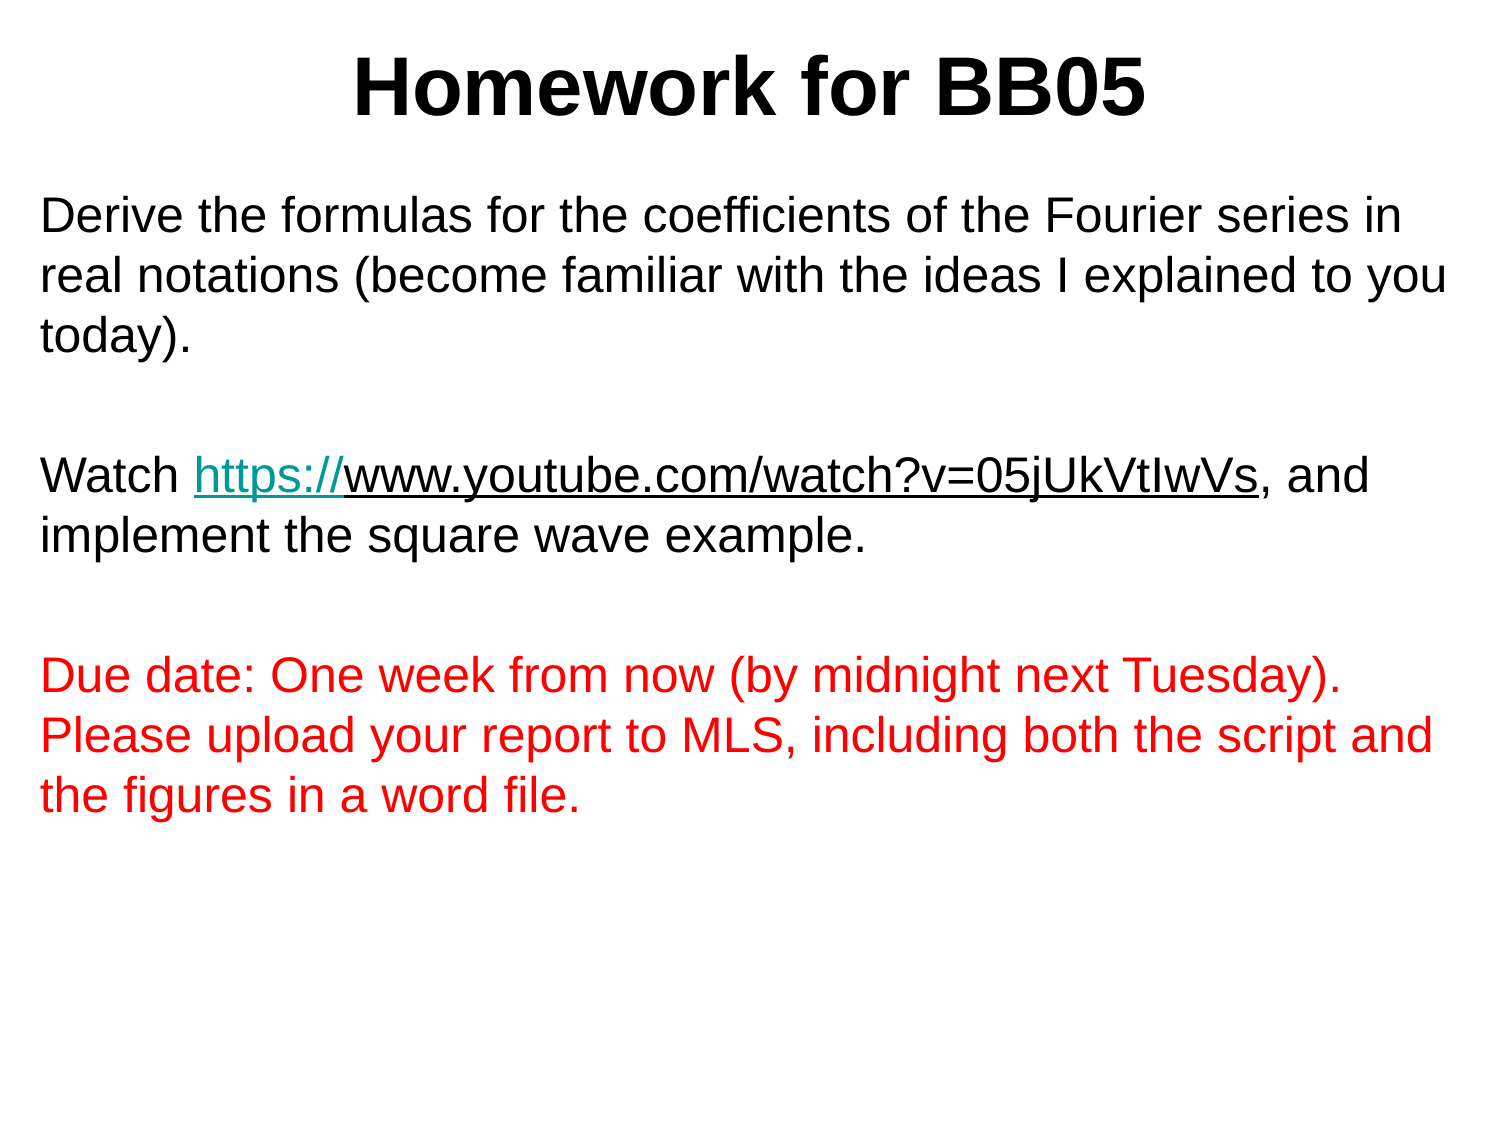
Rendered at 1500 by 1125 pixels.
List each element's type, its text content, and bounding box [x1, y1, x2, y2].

text_box Homework for BB05 [24, 24, 1475, 163]
text_box Derive the formulas for the coefficients of the Fourier series in real notations (become familiar with the ideas I explained to you today). Watch https://www.youtube.com/watch?v=05jUkVtIwVs, and implement the square wave example. Due date: One week from now (by midnight next Tuesday). Please upload your report to MLS, including both the script and the figures in a word file. [24, 174, 1475, 861]
